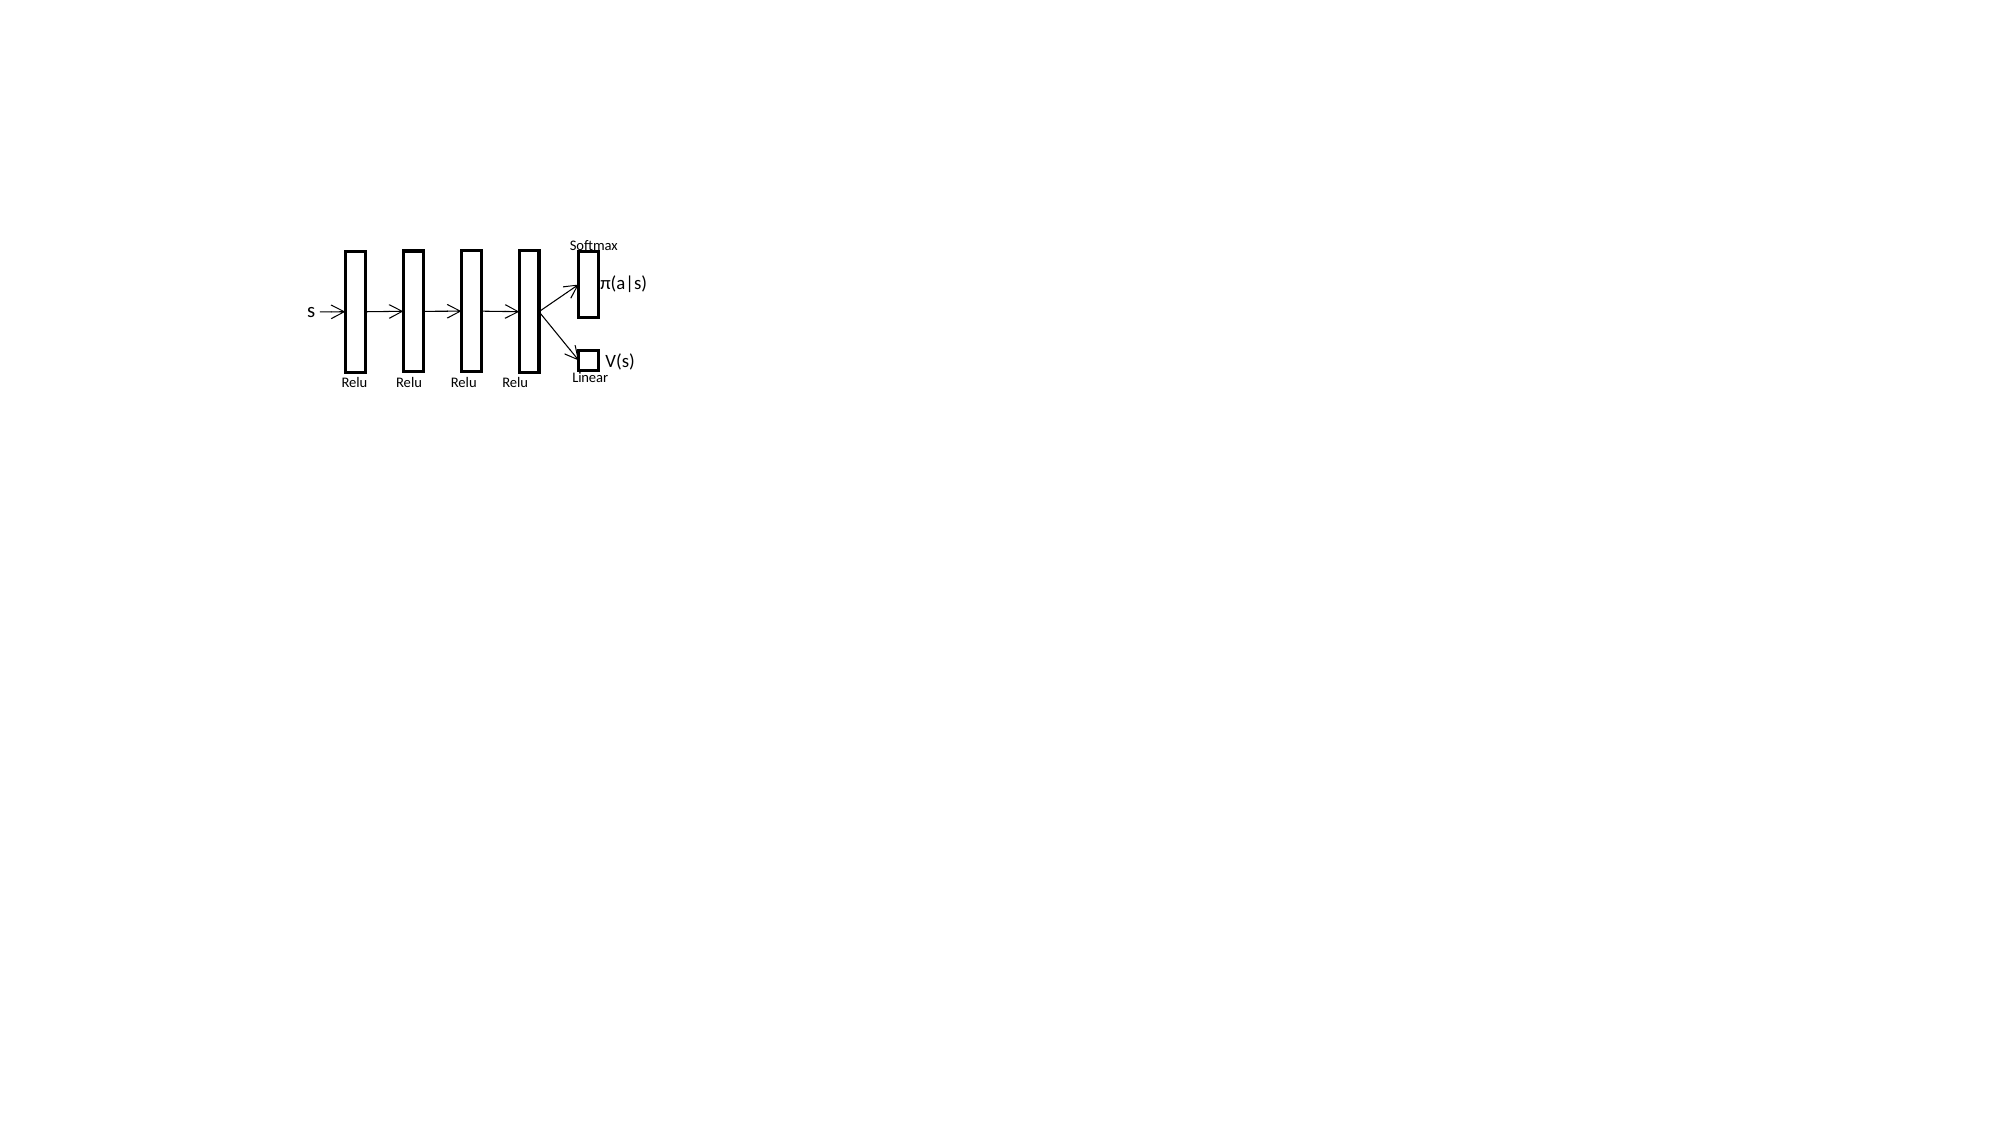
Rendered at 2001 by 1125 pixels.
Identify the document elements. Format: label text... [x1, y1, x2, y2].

text_box V(s) [581, 341, 659, 361]
text_box Softmax [555, 228, 918, 261]
text_box [518, 250, 540, 365]
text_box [538, 311, 579, 361]
text_box [460, 250, 482, 365]
text_box π(a|s) [570, 263, 677, 301]
text_box [579, 301, 599, 319]
text_box [402, 250, 424, 365]
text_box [539, 284, 579, 311]
text_box Relu Relu Relu Relu [326, 365, 689, 399]
text_box [344, 250, 366, 365]
text_box Linear [554, 361, 917, 394]
text_box s [292, 289, 331, 330]
